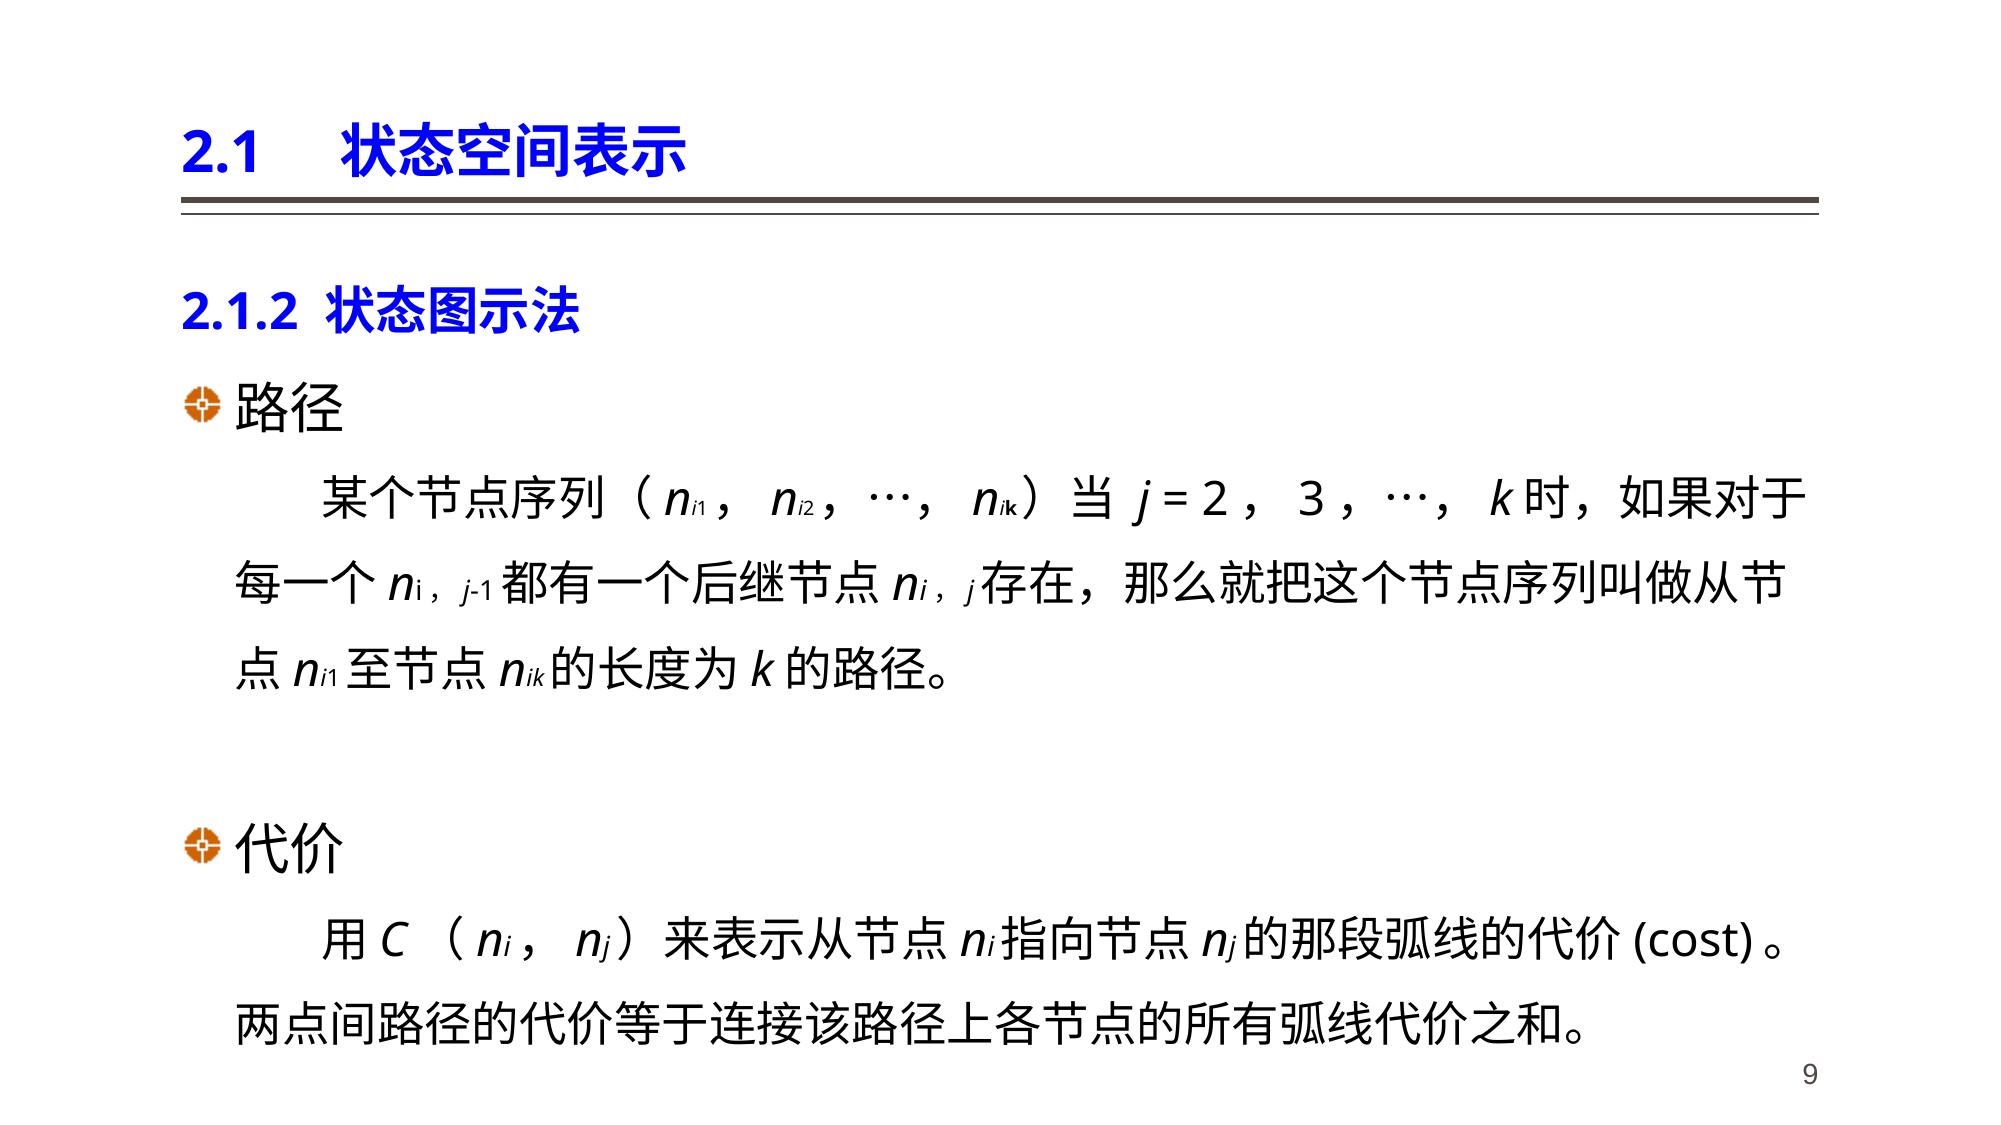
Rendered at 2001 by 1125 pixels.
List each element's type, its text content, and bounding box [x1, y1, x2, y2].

title 2.1 状态空间表示 [181, 12, 1819, 193]
picture [181, 826, 223, 868]
slide_number 9 [1518, 1075, 1819, 1103]
picture [181, 385, 223, 427]
list 2.1.2 状态图示法 路径 某个节点序列（ni1，ni2，…，nik）当 j = 2，3，…，k时，如果对于每一个ni，j-1都有一个后继节点ni，j存在，那么就把这个节点序列叫做从节点ni1至节点nik的长度为k的路径。 代价 用C（ni，nj）来表示从节点ni指向节点nj的那段弧线的代价(cost)。两点间路径的代价等于连接该路径上各节点的所有弧线代价之和。 [181, 239, 1819, 1075]
